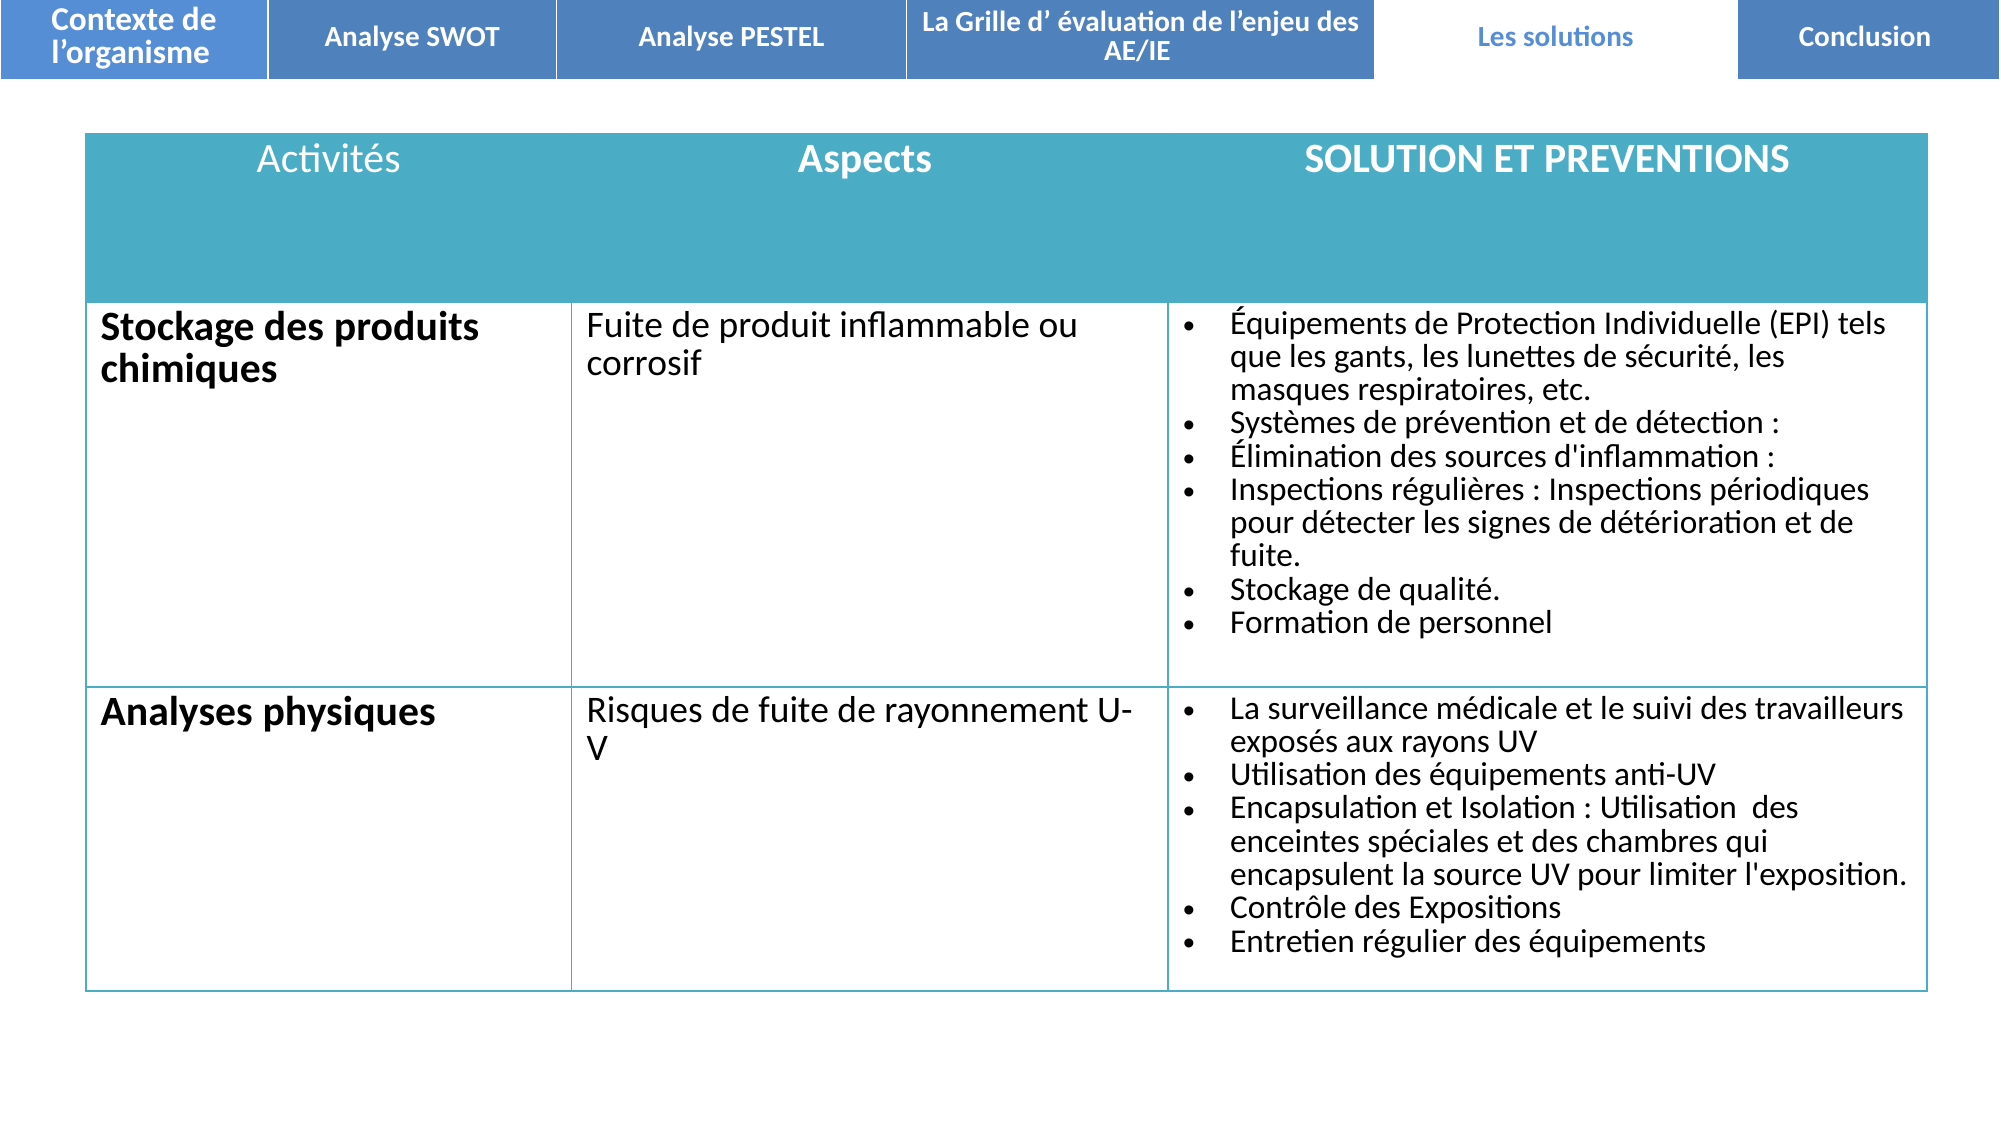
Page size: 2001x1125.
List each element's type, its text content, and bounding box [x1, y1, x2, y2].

table_header Analyse SWOT [269, 0, 556, 79]
table_cell Risques de fuite de rayonnement U-V [572, 688, 1167, 990]
table_header Les solutions [1376, 0, 1736, 79]
table_header Aspects [572, 134, 1167, 301]
table_cell Équipements de Protection Individuelle (EPI) tels que les gants, les lunettes de sécurité, les masques respiratoires, etc. Systèmes de prévention et de détection : Élimination des sources d'inflammation : Inspections régulières : Inspections périodiques pour détecter les signes de détérioration et de fuite. Stockage de qualité. Formation de personnel [1169, 303, 1926, 686]
table_cell Fuite de produit inflammable ou corrosif [572, 303, 1167, 686]
table_header Activités [87, 134, 571, 301]
table_header La Grille d’ évaluation de l’enjeu des AE/IE [907, 0, 1374, 79]
table_header Contexte de l’organisme [1, 0, 267, 79]
table_header Analyse PESTEL [557, 0, 906, 79]
table_header solution et preventions [1169, 134, 1926, 301]
table_cell Analyses physiques [87, 688, 571, 990]
table_header Conclusion [1738, 0, 1999, 79]
table_cell Stockage des produits chimiques [87, 303, 571, 686]
table_cell La surveillance médicale et le suivi des travailleurs exposés aux rayons UV Utilisation des équipements anti-UV Encapsulation et Isolation : Utilisation des enceintes spéciales et des chambres qui encapsulent la source UV pour limiter l'exposition. Contrôle des Expositions Entretien régulier des équipements [1169, 688, 1926, 990]
